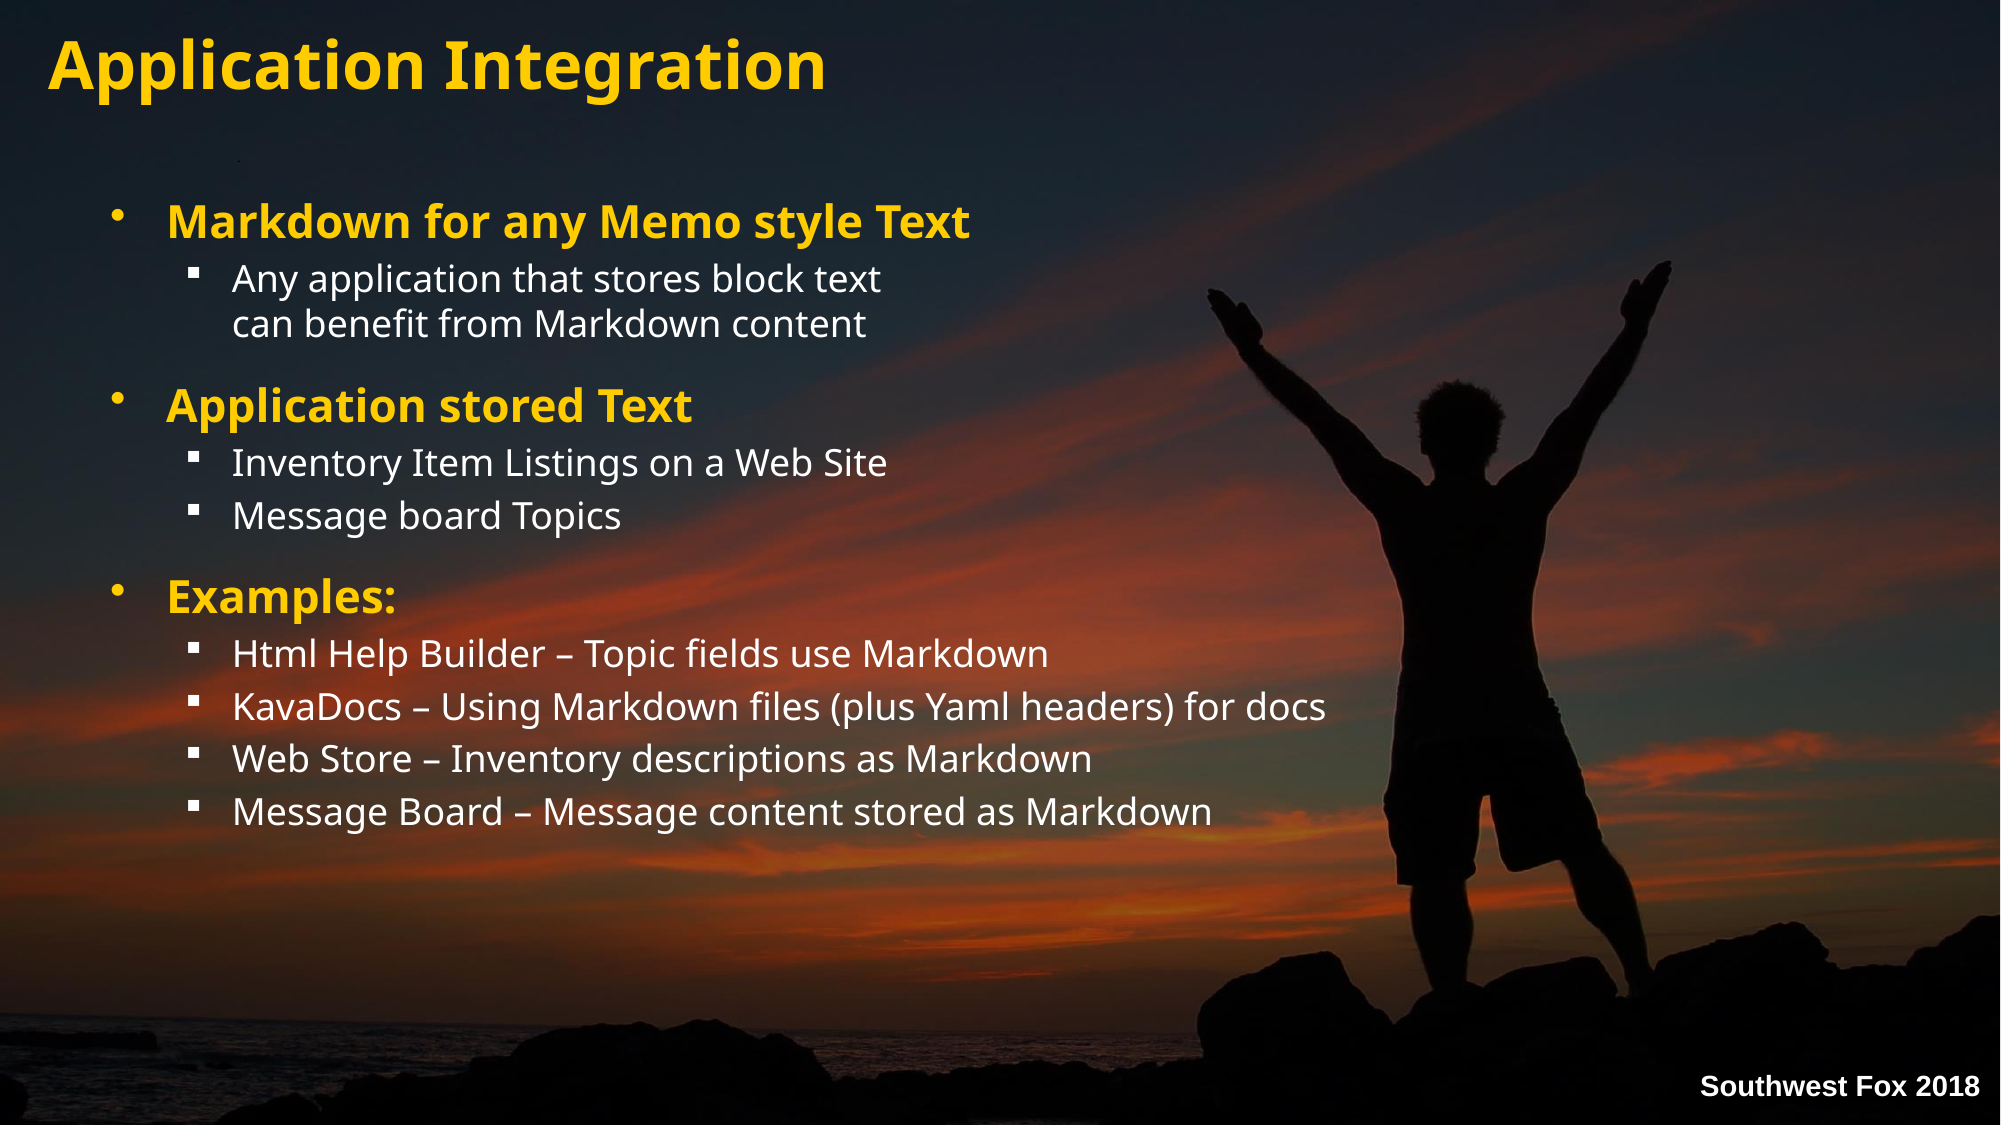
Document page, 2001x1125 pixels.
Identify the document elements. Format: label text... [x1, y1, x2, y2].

list Markdown for any Memo style Text Any application that stores block text can benefit from Markdown content Application stored Text Inventory Item Listings on a Web Site Message board Topics Examples: Html Help Builder – Topic fields use Markdown KavaDocs – Using Markdown files (plus Yaml headers) for docs Web Store – Inventory descriptions as Markdown Message Board – Message content stored as Markdown [87, 174, 1971, 1013]
picture [0, 0, 2001, 1125]
title Application Integration [33, 24, 1734, 100]
